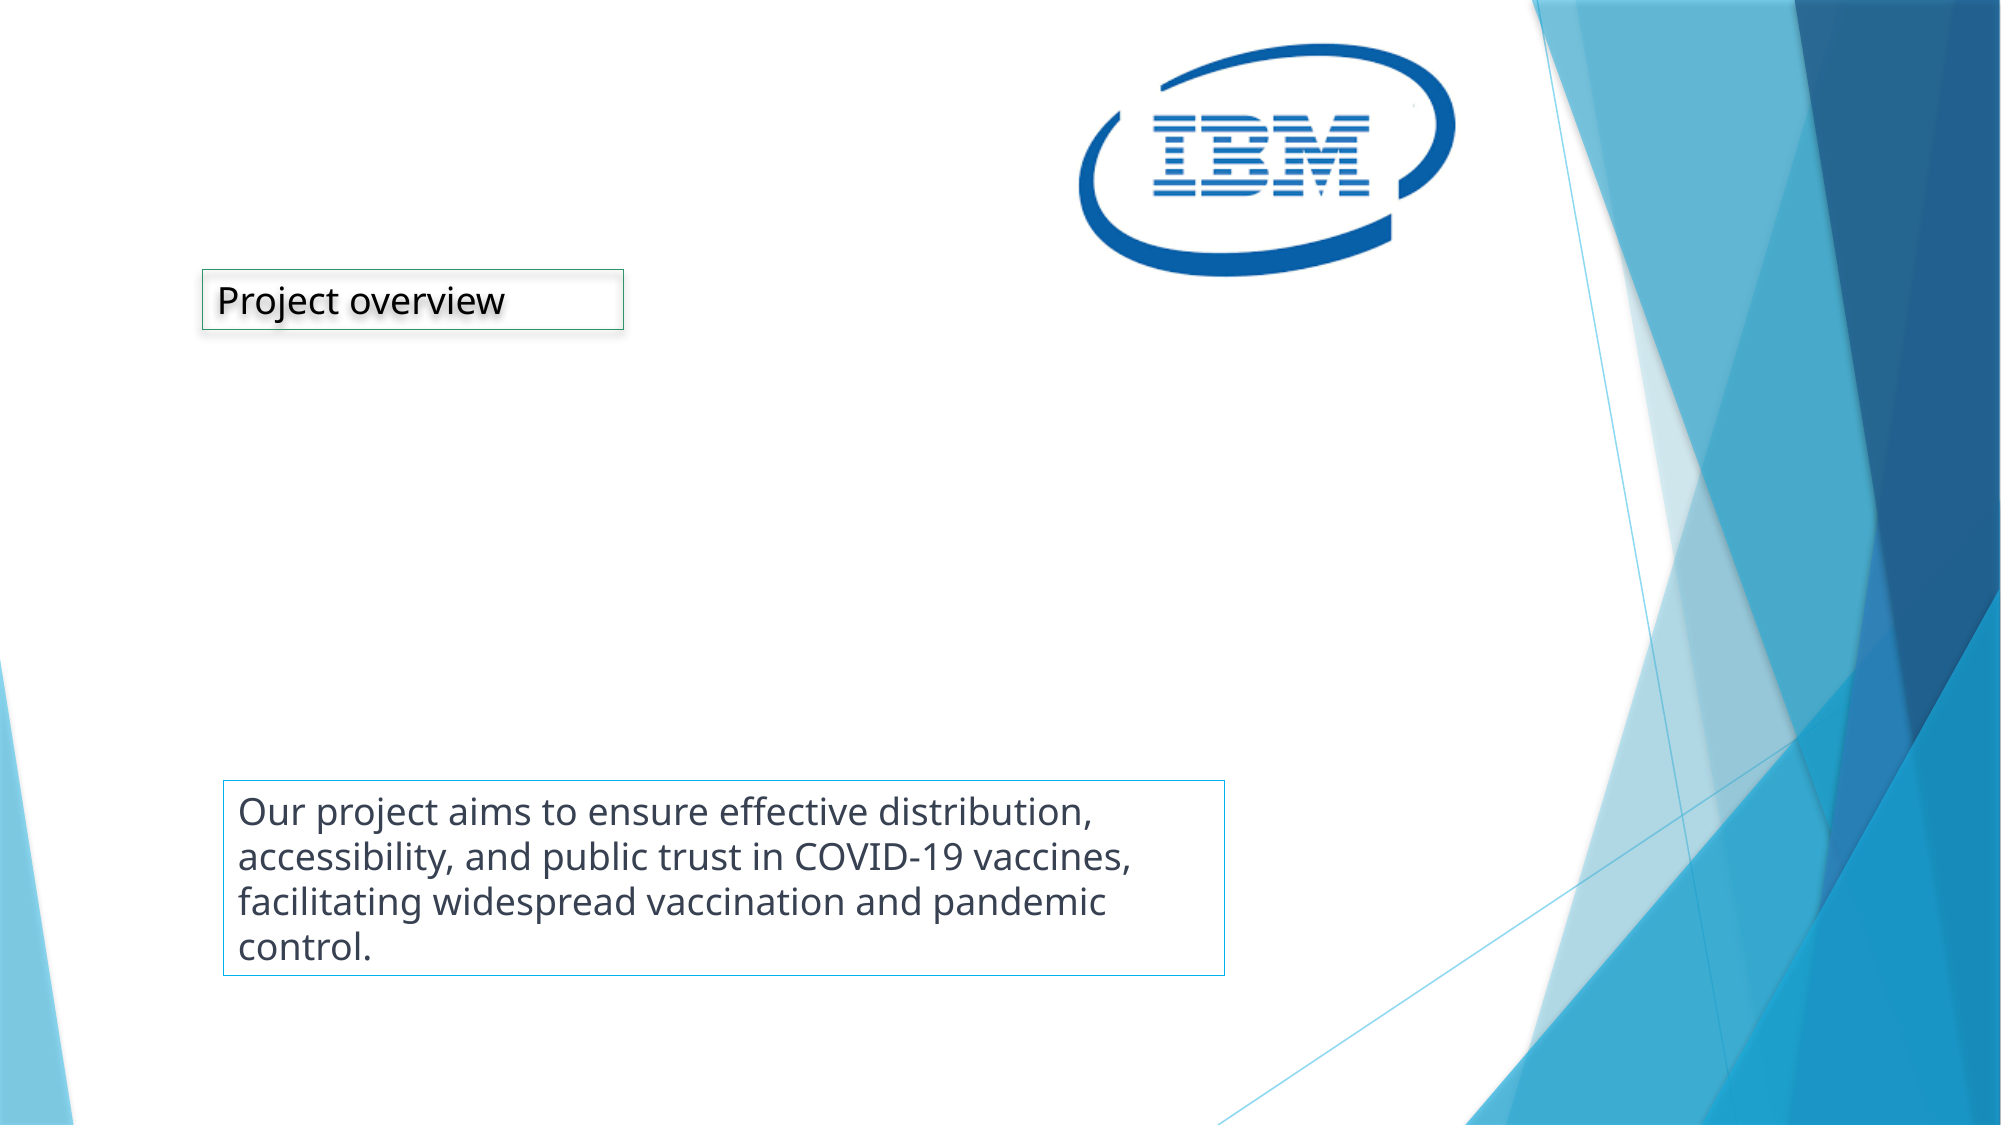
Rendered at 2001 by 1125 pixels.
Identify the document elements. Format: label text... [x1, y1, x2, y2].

text_box Our project aims to ensure effective distribution, accessibility, and public trust in COVID-19 vaccines, facilitating widespread vaccination and pandemic control. [223, 780, 1225, 976]
text_box Project overview [202, 269, 624, 330]
picture [1048, 27, 1487, 293]
